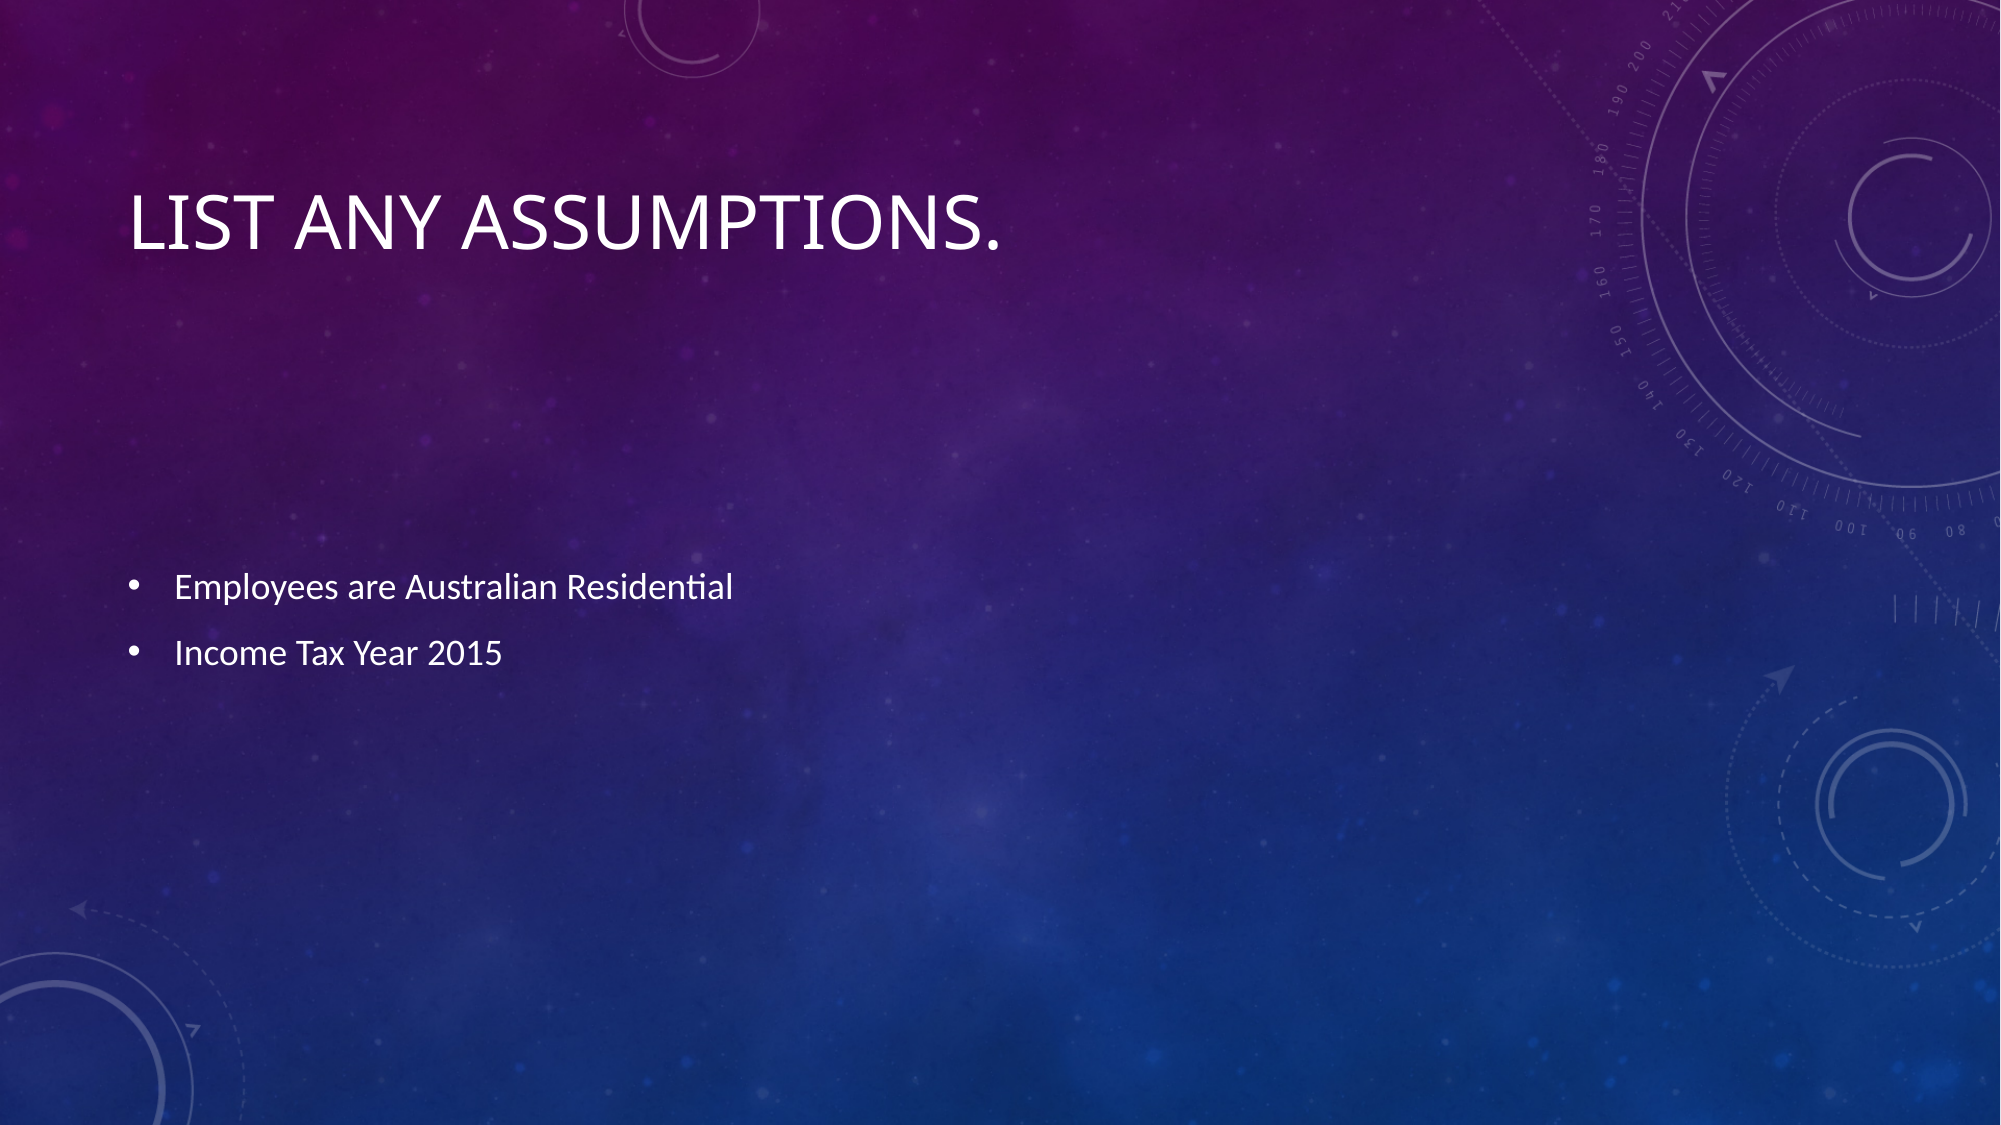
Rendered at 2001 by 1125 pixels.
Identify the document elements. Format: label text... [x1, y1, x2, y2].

picture [0, 0, 2001, 1125]
list Employees are Australian Residential Income Tax Year 2015 [112, 351, 1775, 950]
title List any assumptions. [112, 99, 1775, 339]
